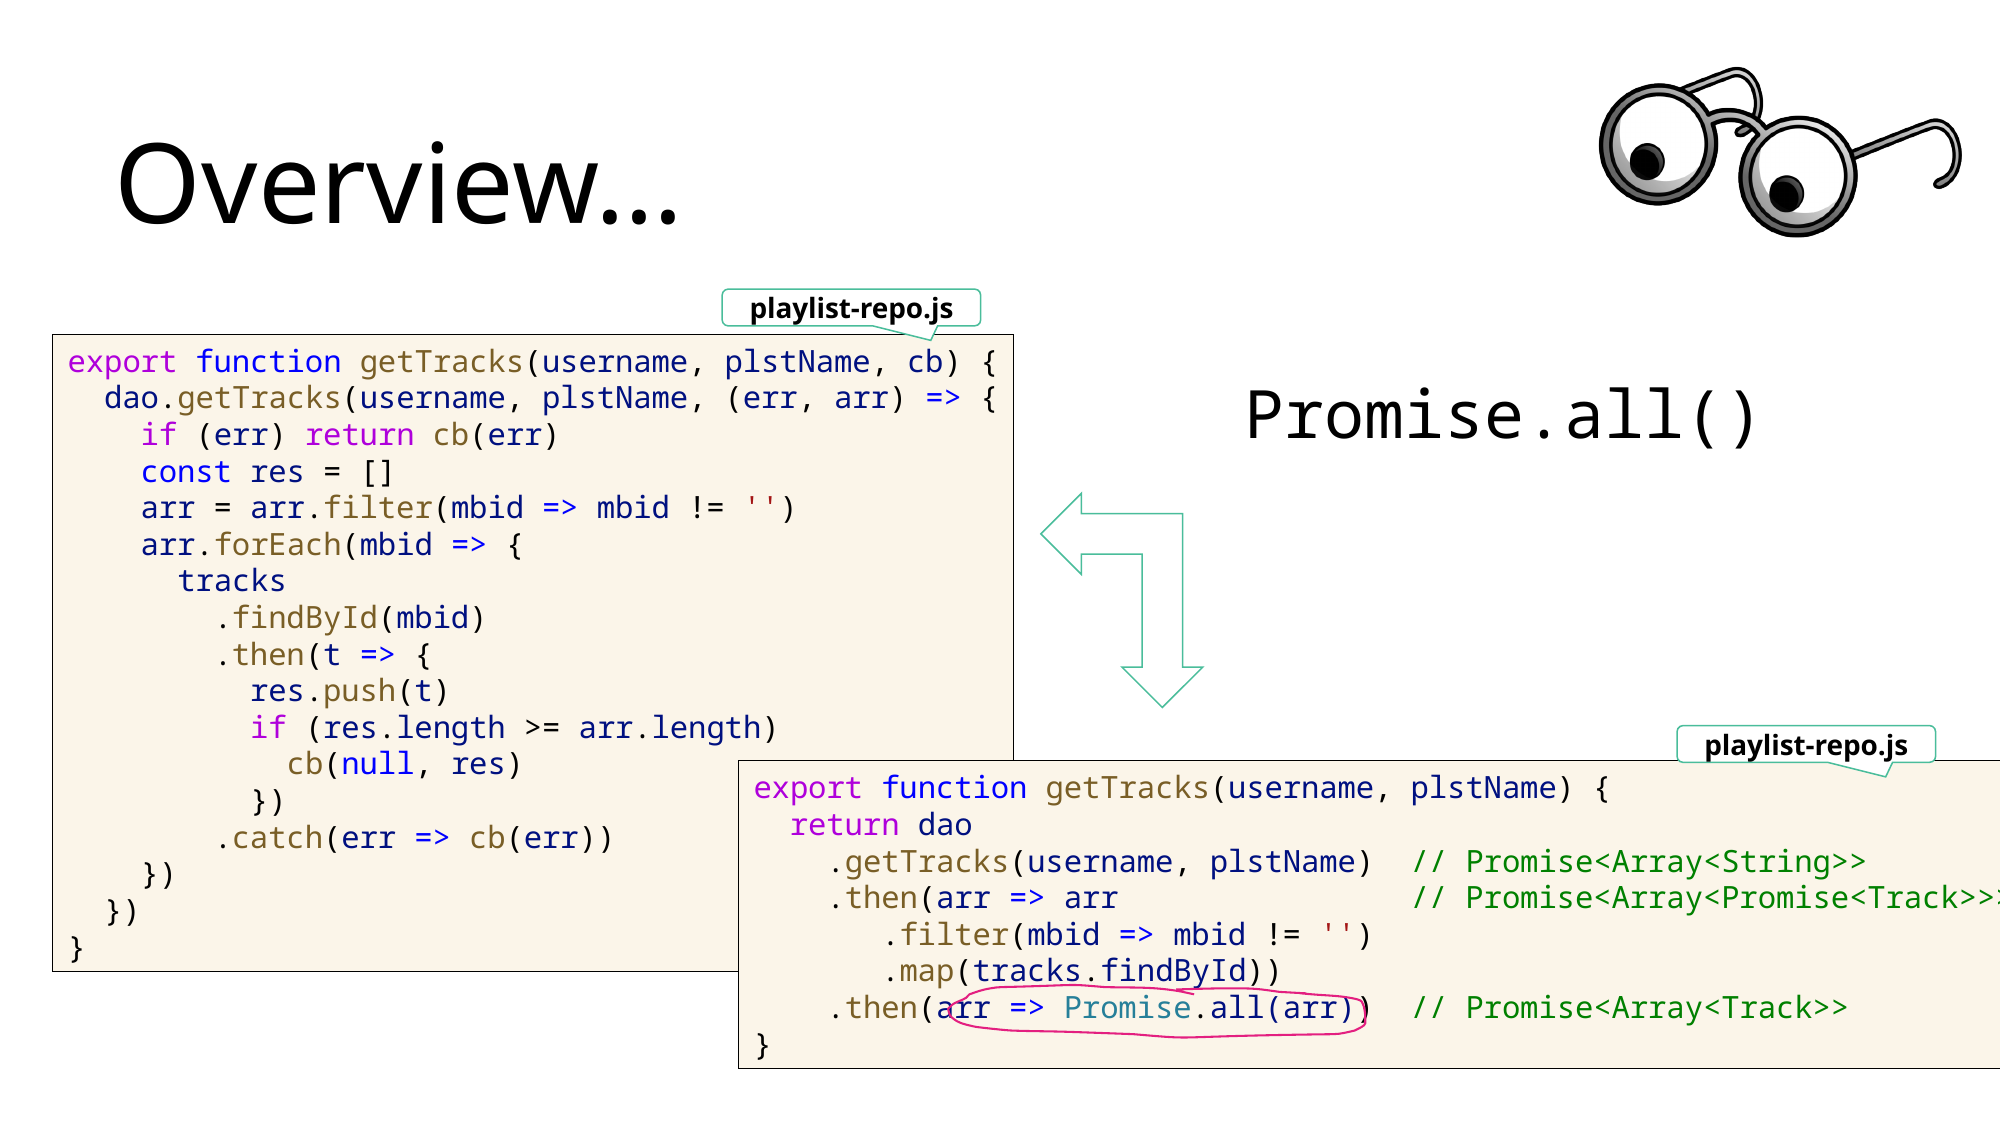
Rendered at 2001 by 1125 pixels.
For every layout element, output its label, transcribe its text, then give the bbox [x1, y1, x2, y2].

text_box playlist-repo.js [721, 288, 982, 342]
text_box [1039, 490, 1206, 709]
title Overview… [99, 75, 1571, 263]
picture [1571, 48, 1989, 263]
text_box playlist-repo.js [1676, 724, 1937, 779]
text_box export function getTracks(username, plstName) { return dao .getTracks(username, plstName) // Promise<Array<String>> .then(arr => arr // Promise<Array<Promise<Track>>> .filter(mbid => mbid != '') .map(tracks.findById)) .then(arr => Promise.all(arr)) // Promise<Array<Track>> } [738, 760, 2000, 1069]
text_box export function getTracks(username, plstName, cb) { dao.getTracks(username, plstName, (err, arr) => { if (err) return cb(err) const res = [] arr = arr.filter(mbid => mbid != '') arr.forEach(mbid => { tracks .findById(mbid) .then(t => { res.push(t) if (res.length >= arr.length) cb(null, res) }) .catch(err => cb(err)) }) }) } [52, 334, 1014, 972]
text_box [946, 983, 1367, 1039]
list Promise.all() [1144, 344, 1780, 495]
